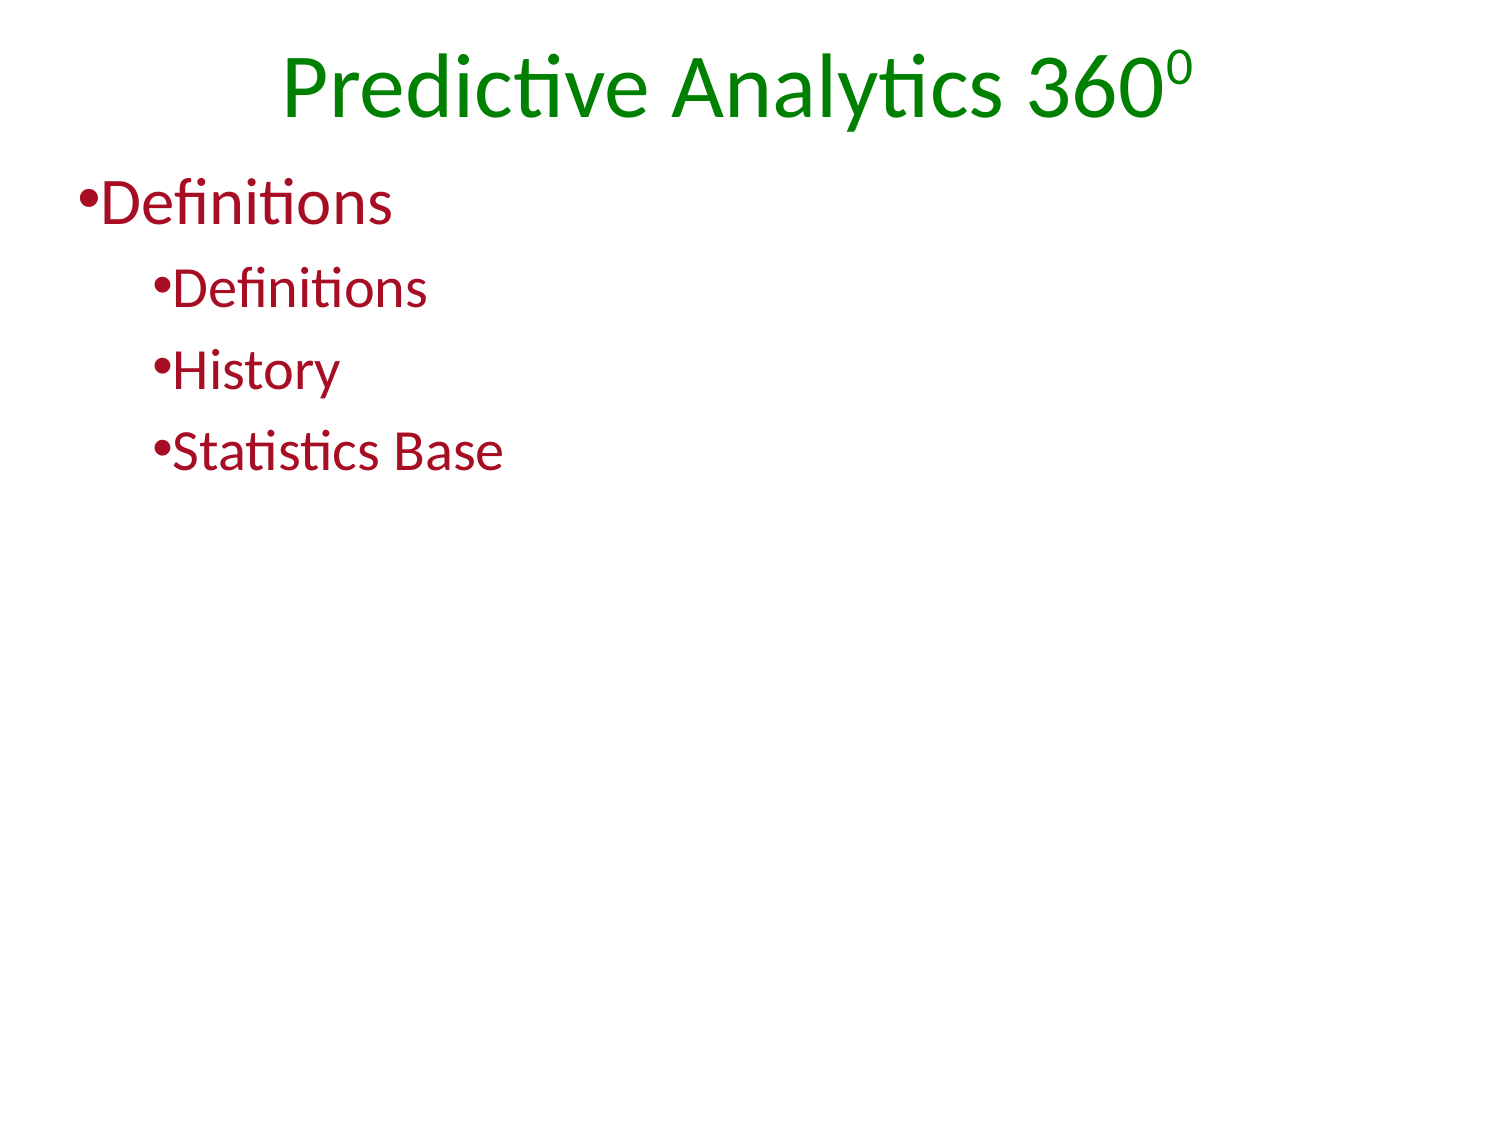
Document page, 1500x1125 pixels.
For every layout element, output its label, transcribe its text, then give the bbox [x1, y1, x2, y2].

subtitle Definitions Definitions History Statistics Base [62, 149, 1375, 1063]
title Predictive Analytics 3600 [99, 0, 1375, 149]
